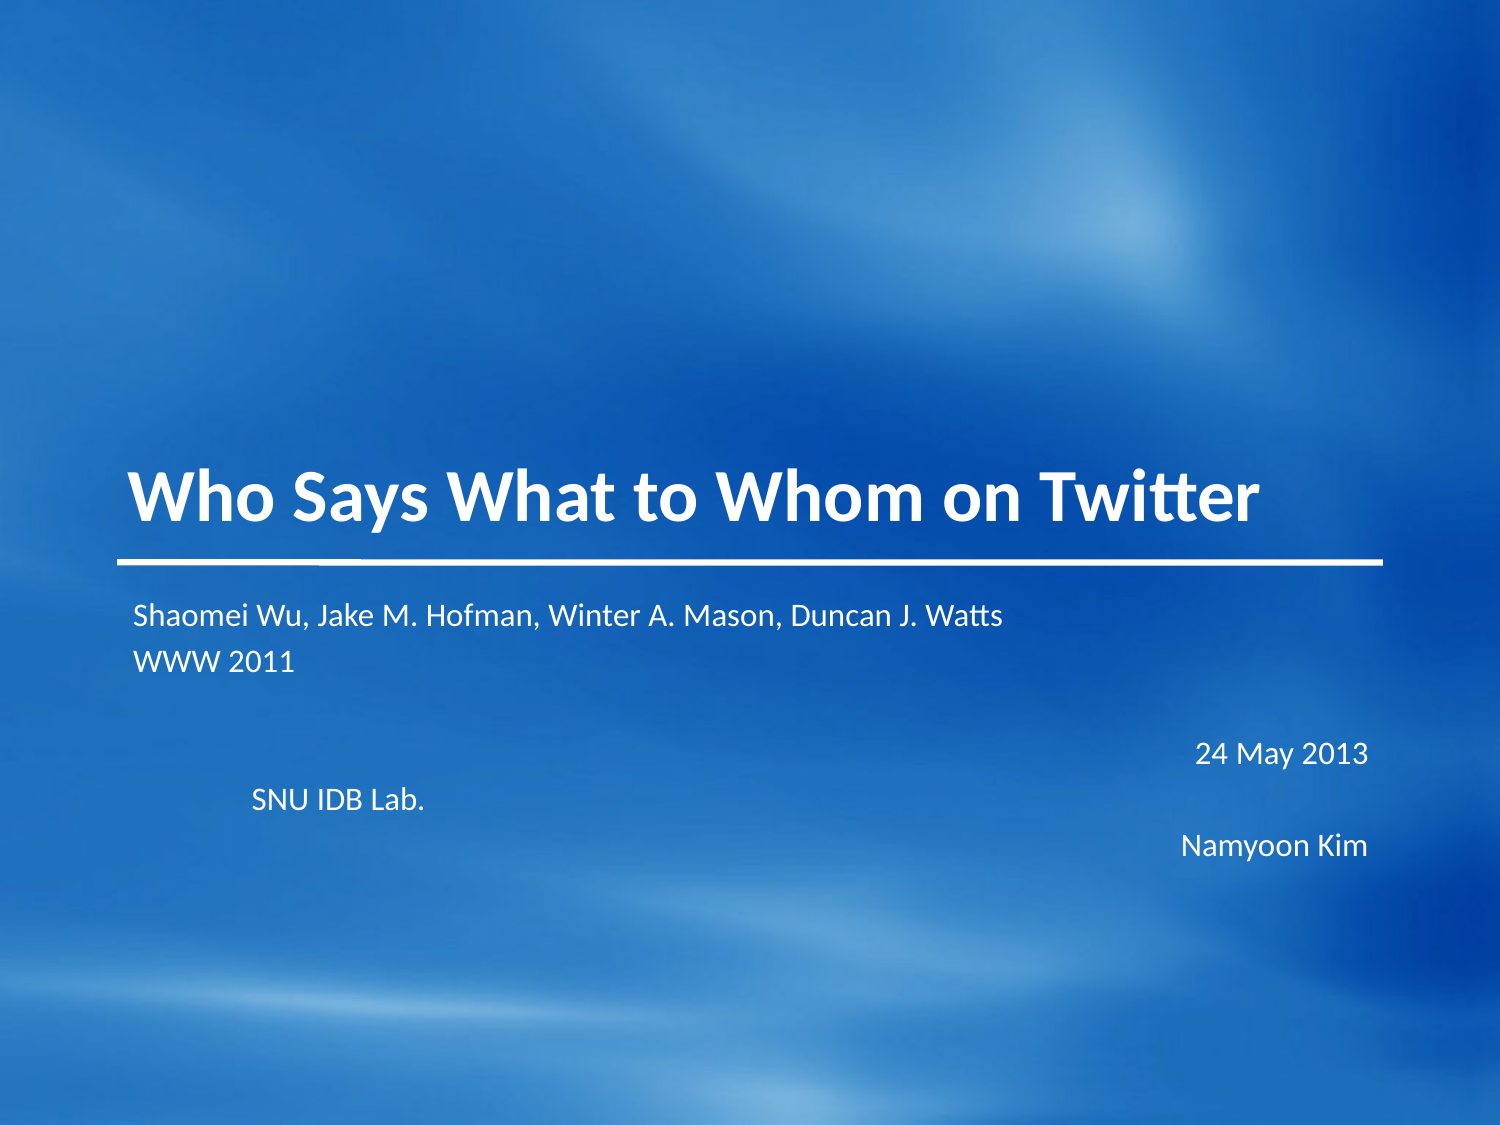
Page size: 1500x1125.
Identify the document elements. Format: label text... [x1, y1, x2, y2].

subtitle Shaomei Wu, Jake M. Hofman, Winter A. Mason, Duncan J. Watts WWW 2011 24 May 2013 SNU IDB Lab. Namyoon Kim [118, 586, 1384, 874]
picture [0, 0, 1500, 1125]
title Who Says What to Whom on Twitter [112, 302, 1388, 544]
